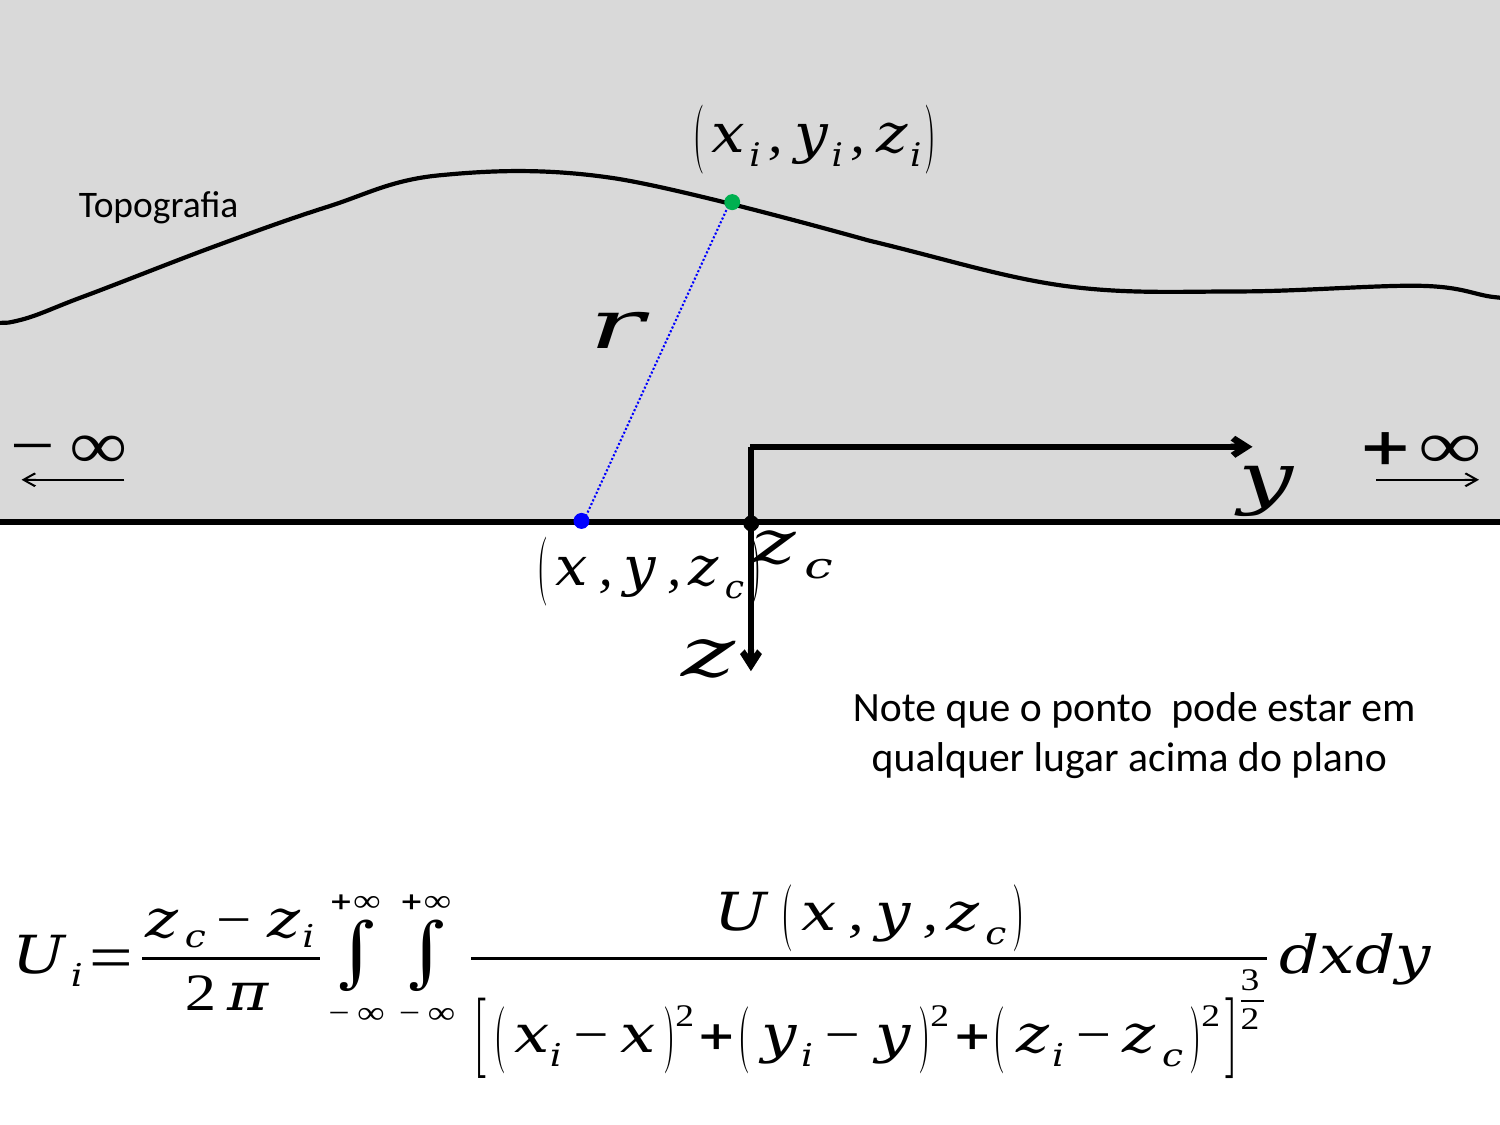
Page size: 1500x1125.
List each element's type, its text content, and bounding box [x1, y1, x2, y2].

text_box [0, 168, 724, 326]
text_box Topografia [63, 172, 263, 233]
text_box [583, 206, 729, 522]
text_box [573, 513, 582, 529]
text_box [0, 0, 1500, 320]
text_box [1360, 408, 1483, 485]
text_box [733, 204, 997, 315]
text_box [732, 311, 997, 524]
text_box [1005, 304, 1500, 524]
text_box [756, 517, 760, 530]
text_box [1005, 272, 1500, 311]
text_box [0, 317, 578, 524]
text_box [724, 194, 741, 211]
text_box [5, 408, 129, 485]
